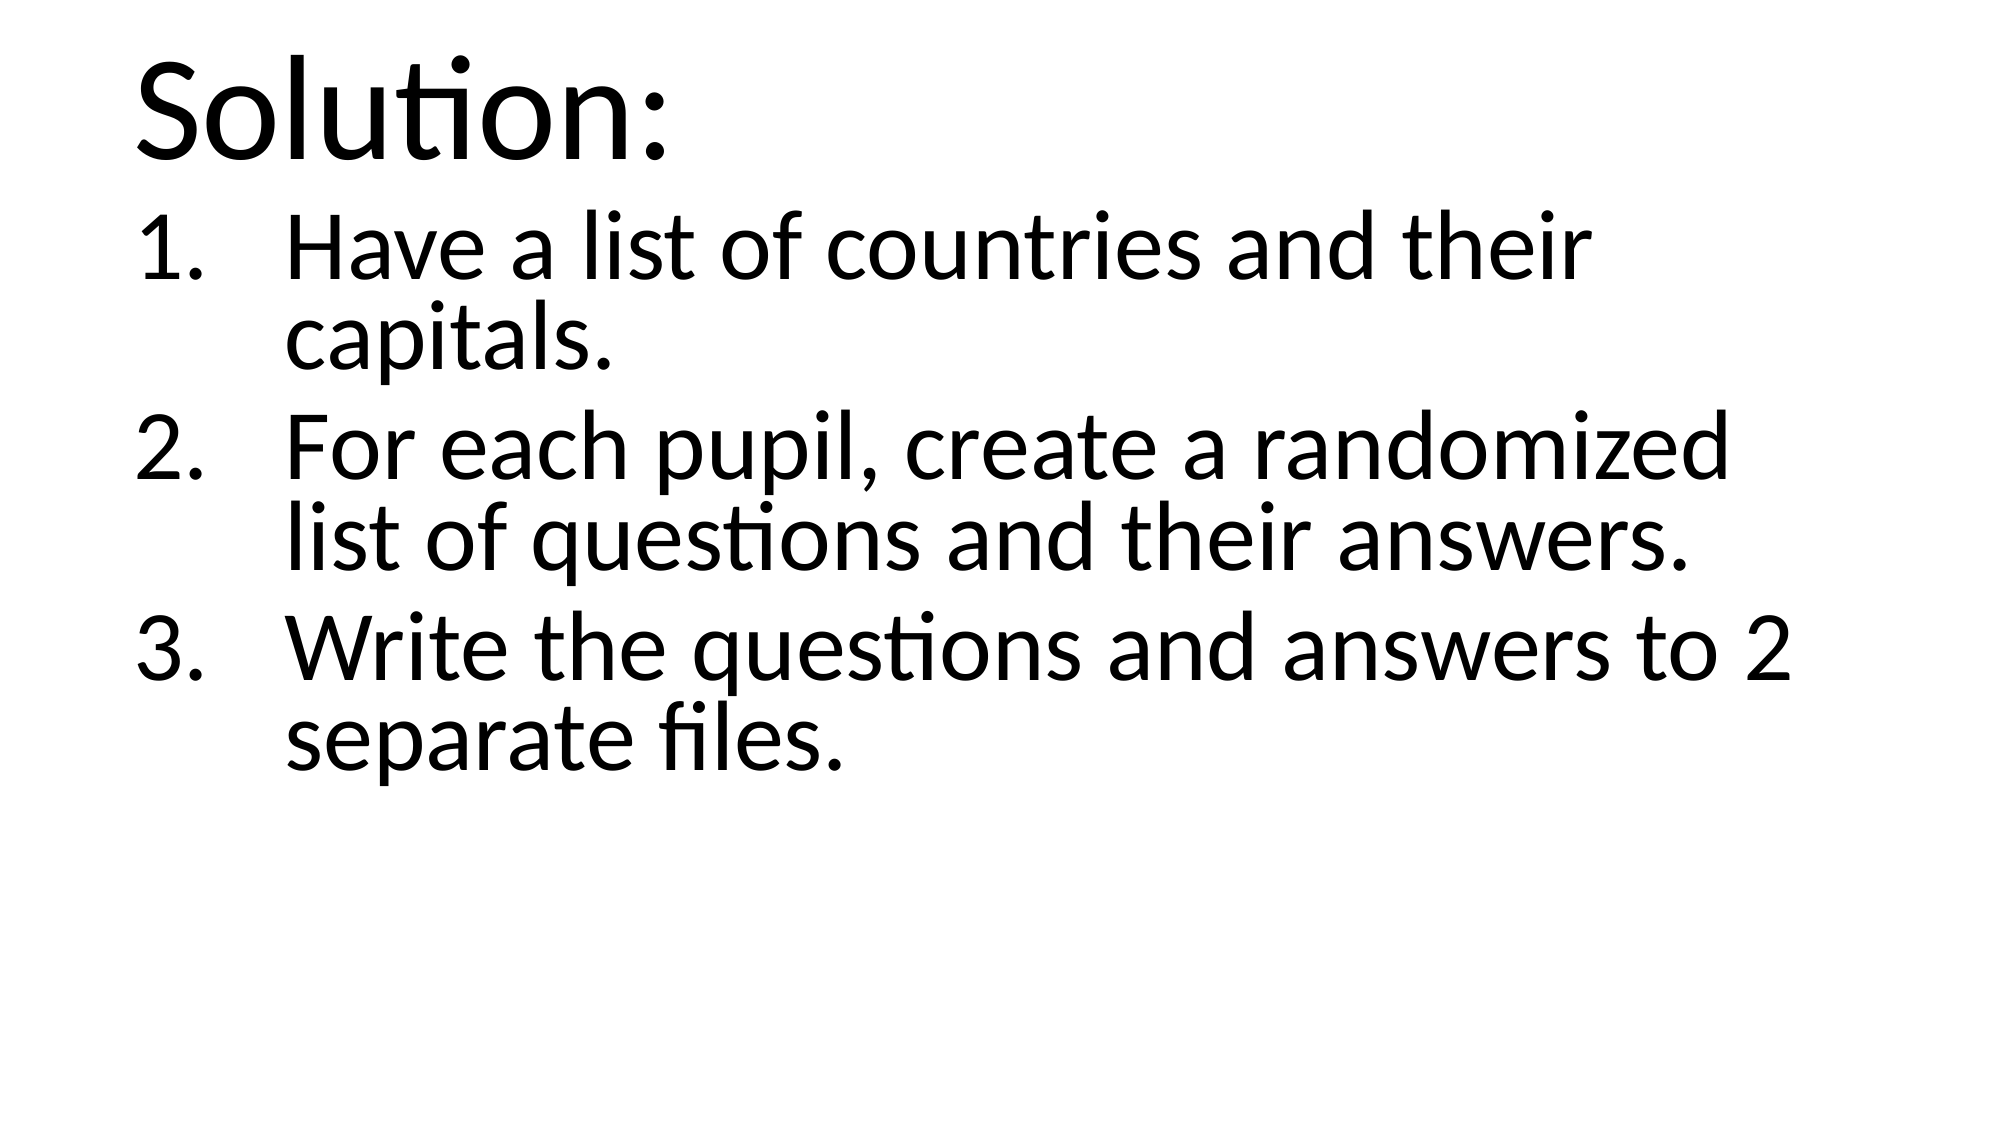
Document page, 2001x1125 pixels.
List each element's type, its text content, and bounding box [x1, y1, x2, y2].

subtitle Solution: Have a list of countries and their capitals. For each pupil, create a randomized list of questions and their answers. Write the questions and answers to 2 separate files. [133, 51, 1867, 1026]
